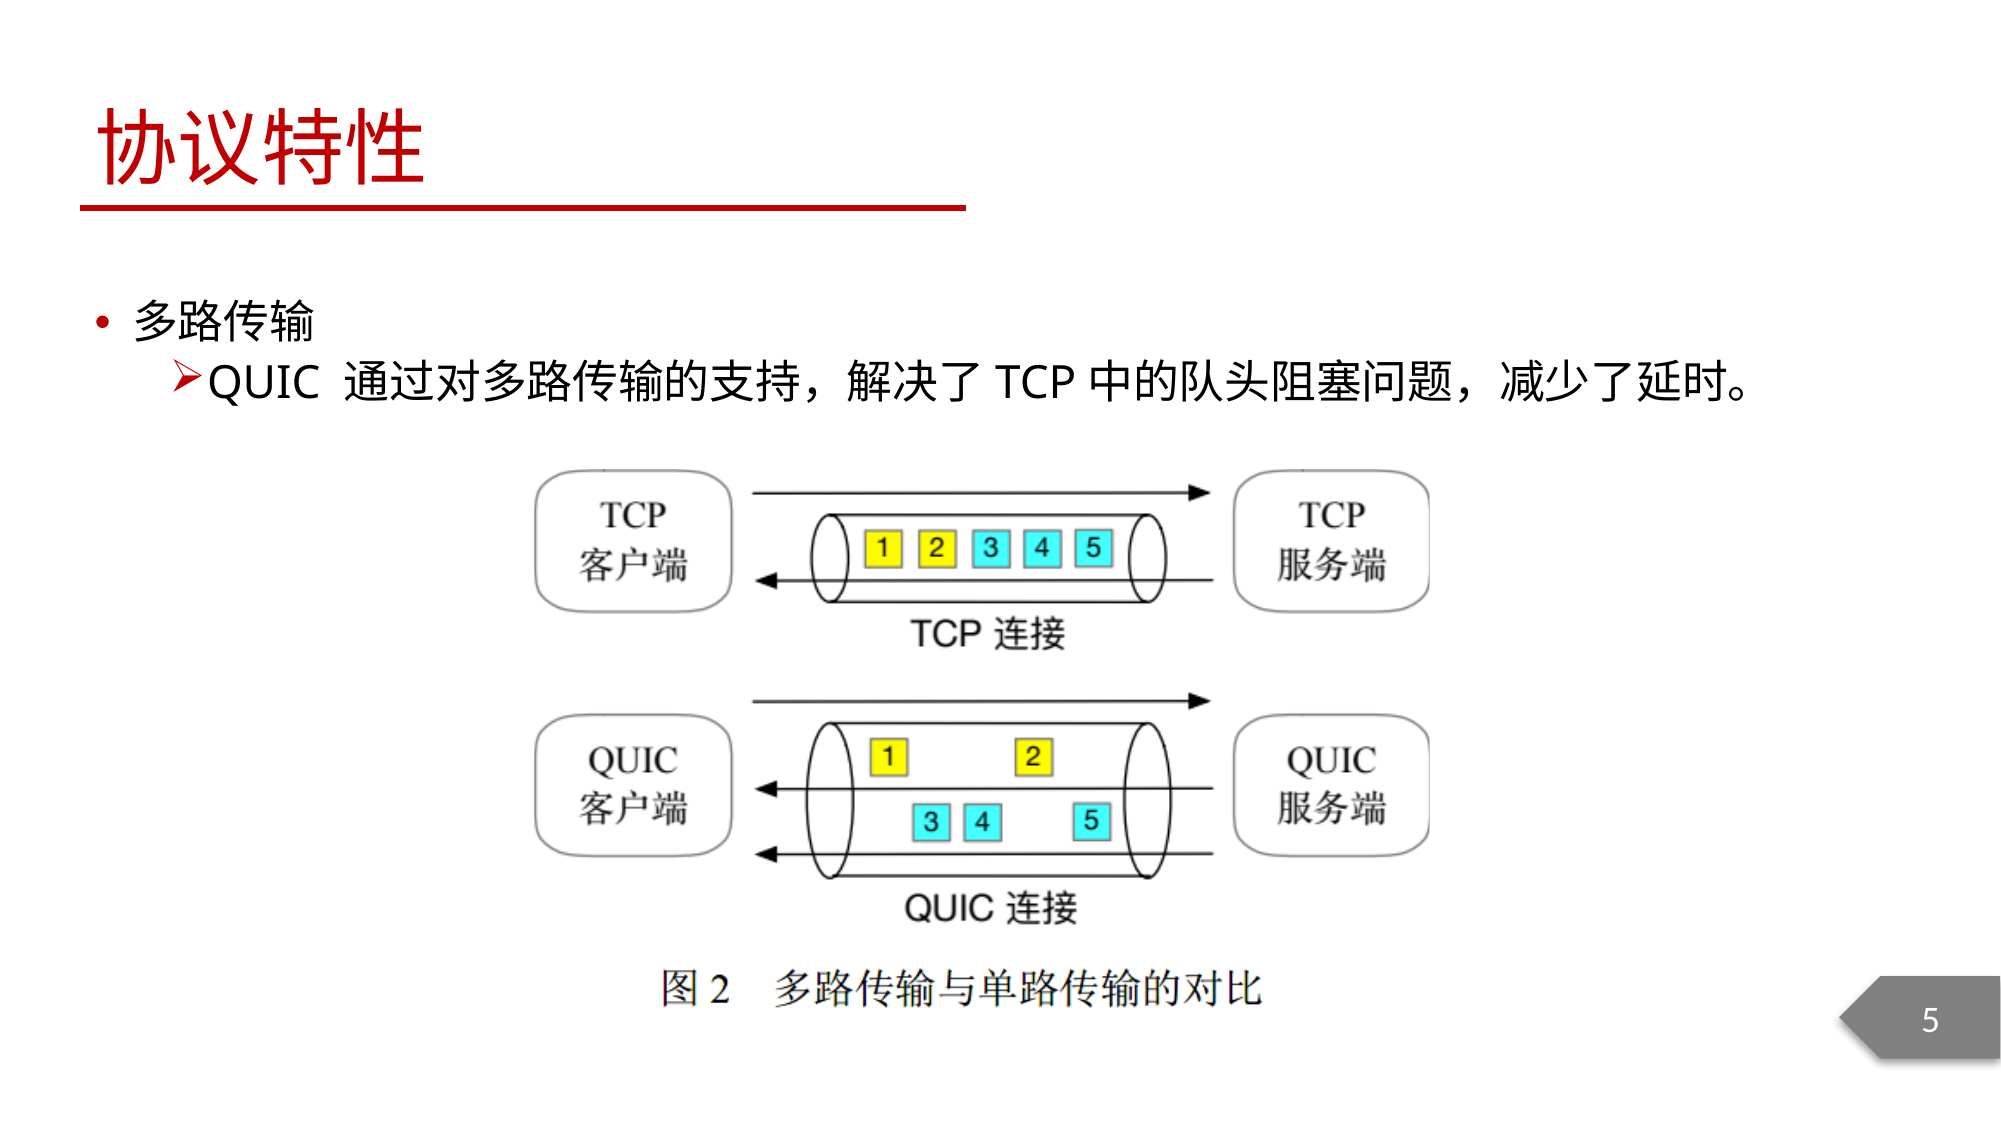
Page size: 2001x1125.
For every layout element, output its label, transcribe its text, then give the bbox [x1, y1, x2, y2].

list 多路传输 QUIC 通过对多路传输的支持，解决了TCP中的队头阻塞问题，减少了延时。 [79, 292, 1805, 1006]
picture [506, 469, 1457, 1037]
title 协议特性 [79, 99, 1161, 237]
